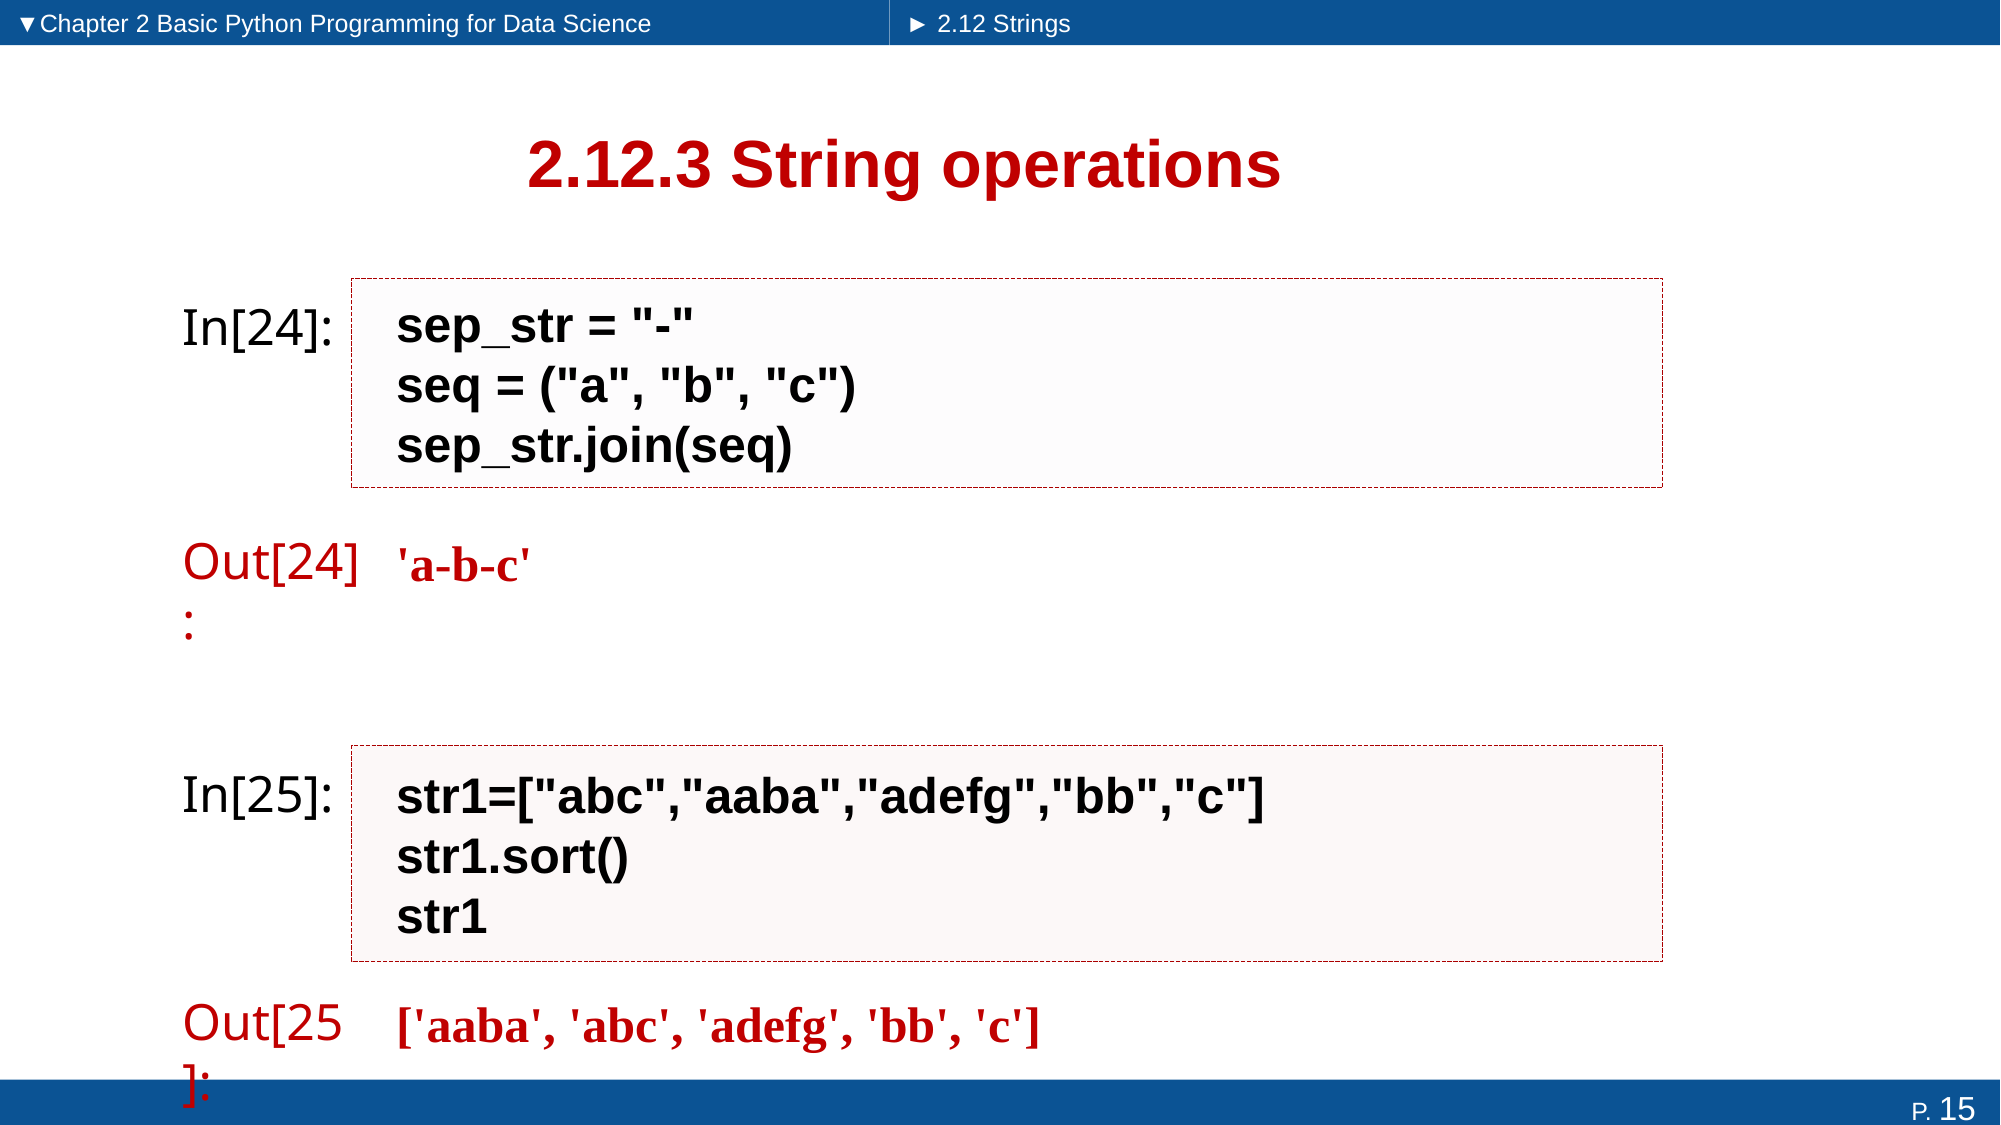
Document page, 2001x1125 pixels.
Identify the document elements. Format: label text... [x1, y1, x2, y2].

title 2.12.3 String operations [101, 92, 1710, 229]
list ► 2.12 Strings [890, 0, 1249, 43]
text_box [167, 745, 1663, 1071]
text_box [167, 278, 1663, 610]
list ▼Chapter 2 Basic Python Programming for Data Science [0, 0, 725, 43]
